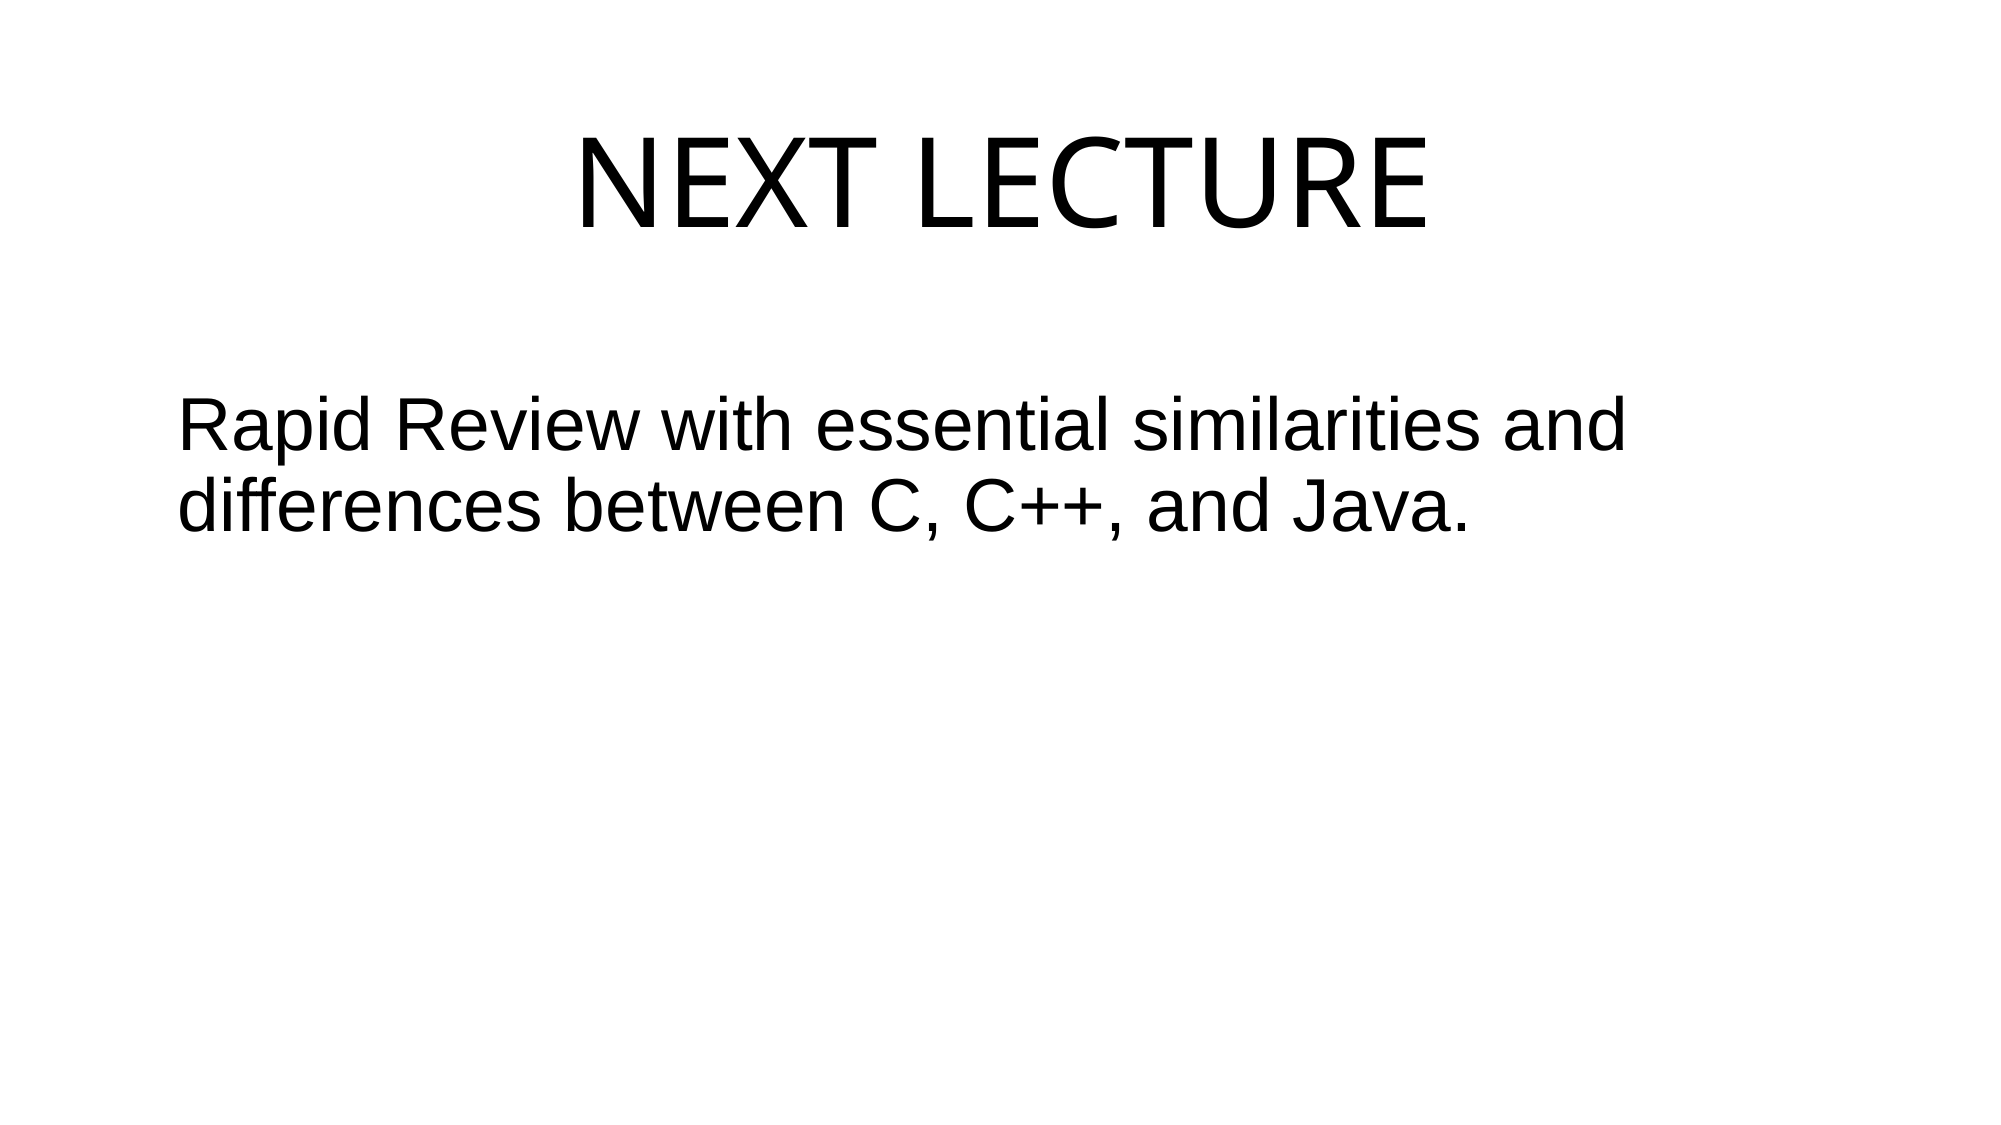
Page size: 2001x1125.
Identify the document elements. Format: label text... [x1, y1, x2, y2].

title NEXT LECTURE [139, 15, 1865, 360]
list Rapid Review with essential similarities and differences between C, C++, and Java. [162, 378, 1925, 793]
